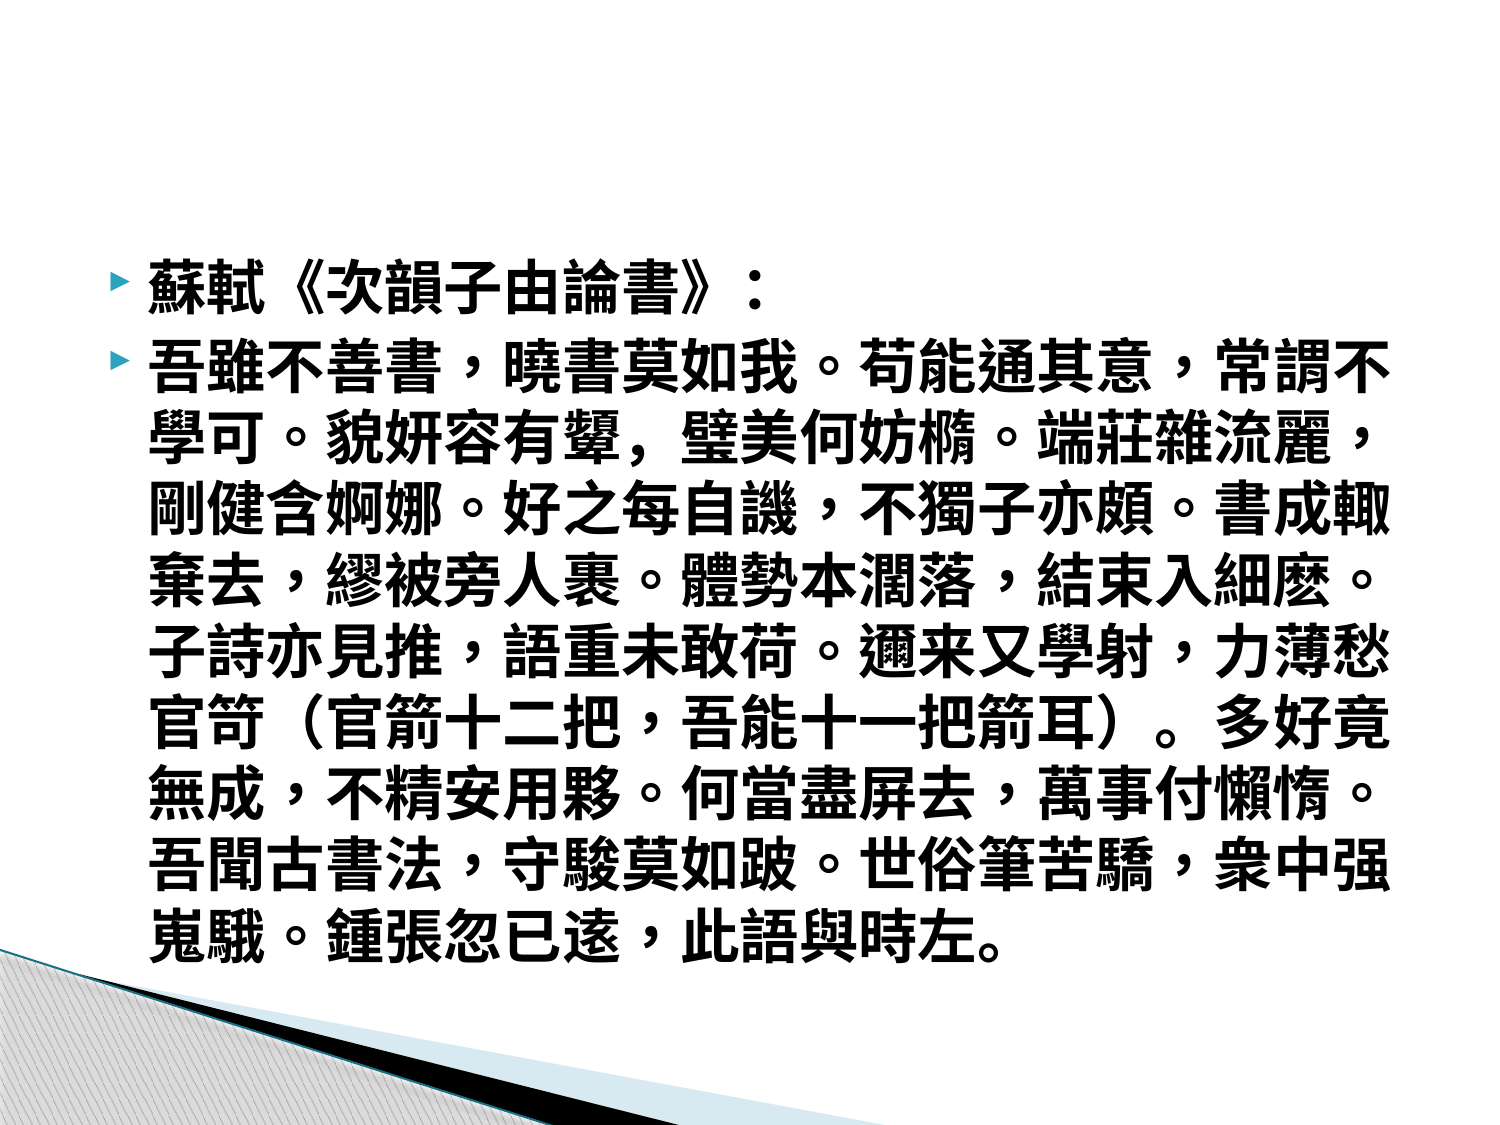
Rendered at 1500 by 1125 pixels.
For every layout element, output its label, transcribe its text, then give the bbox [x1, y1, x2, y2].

list 蘇軾《次韻子由論書》： 吾雖不善書，曉書莫如我。苟能通其意，常謂不學可。貌妍容有顰，璧美何妨橢。端莊雜流麗，剛健含婀娜。好之每自譏，不獨子亦頗。書成輙棄去，繆被旁人裹。體勢本濶落，結束入細麽。子詩亦見推，語重未敢荷。邇来又學射，力薄愁官笴（官箭十二把，吾能十一把箭耳）。多好竟無成，不精安用夥。何當盡屏去，萬事付懶惰。吾聞古書法，守駿莫如跛。世俗筆苦驕，衆中强嵬騀。鍾張忽已逺，此語與時左。 [75, 243, 1425, 986]
